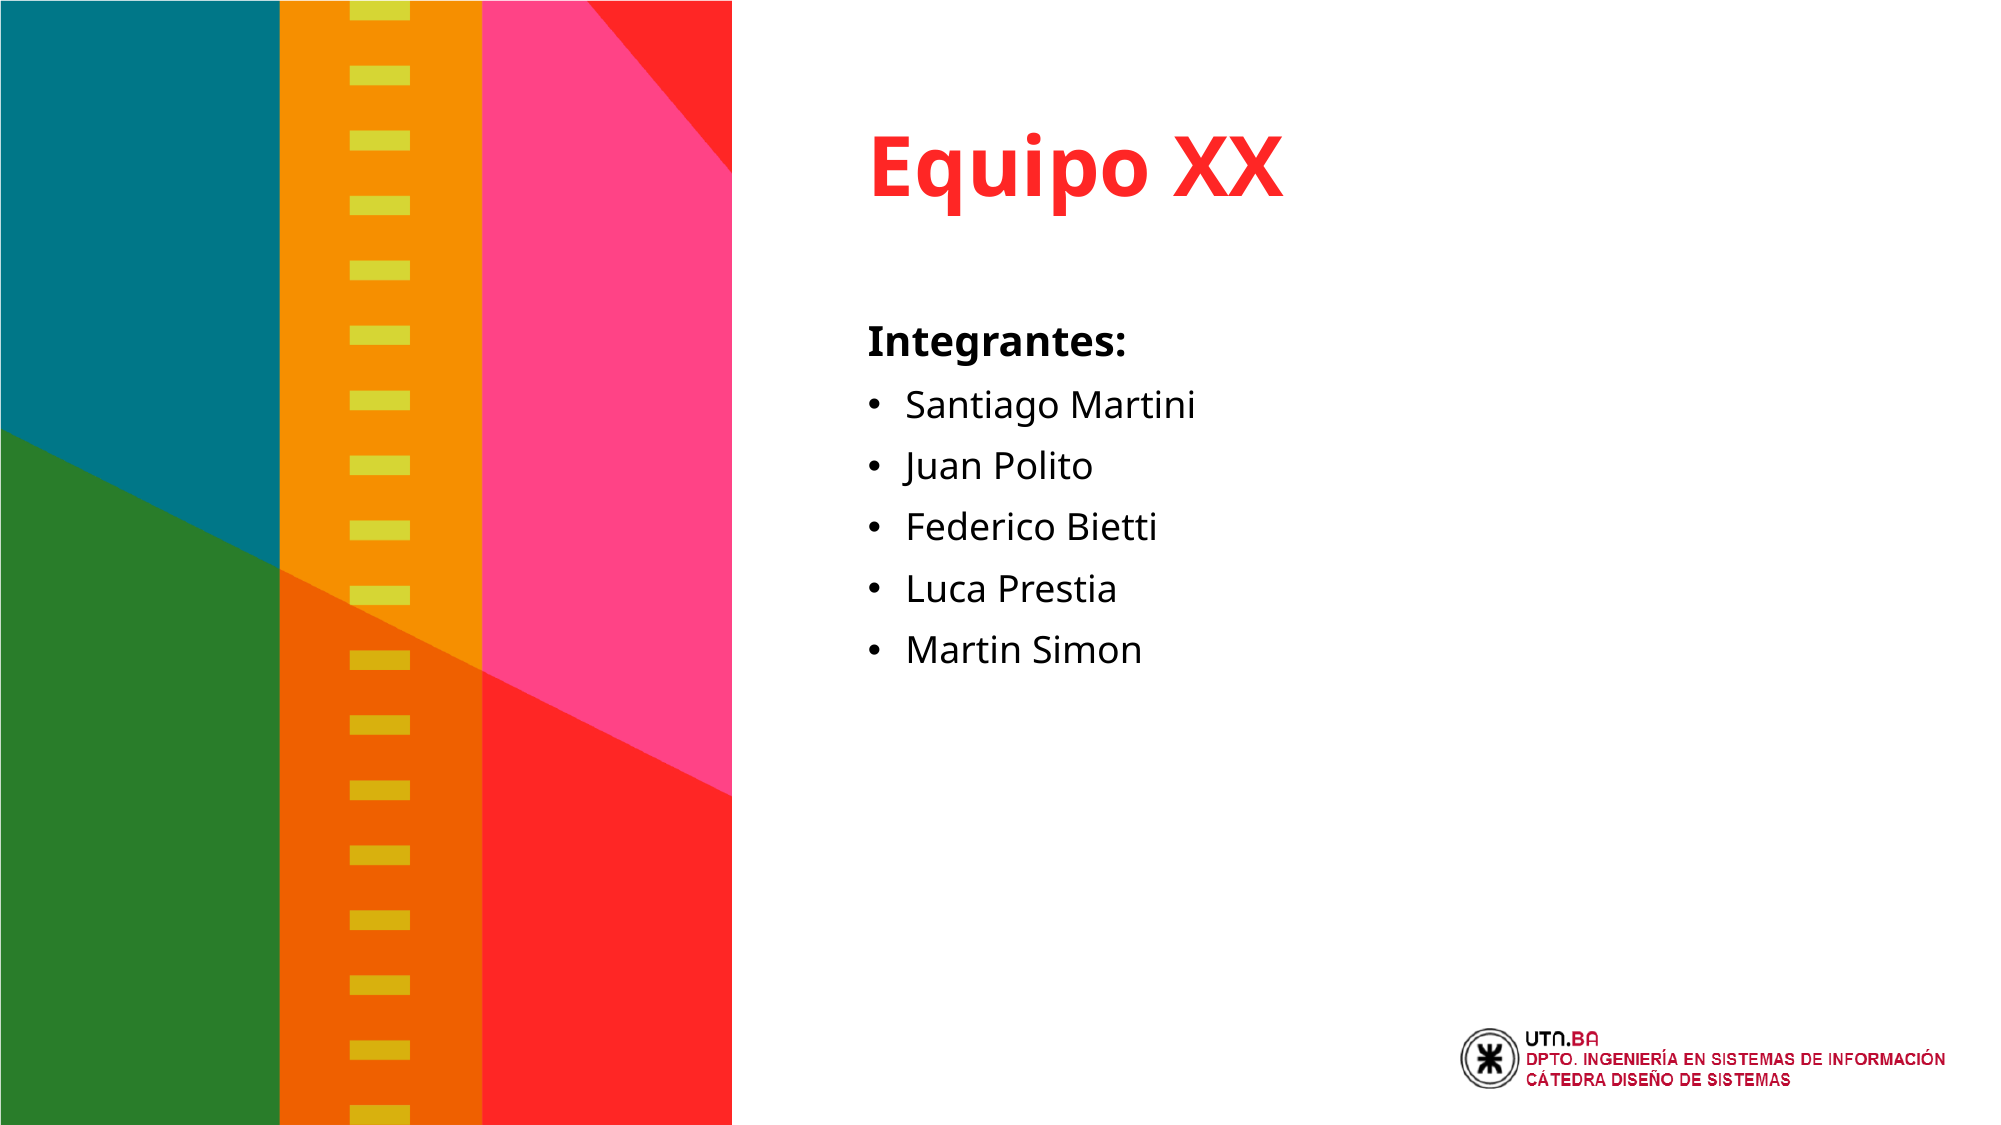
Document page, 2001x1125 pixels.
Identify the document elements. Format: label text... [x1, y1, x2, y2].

list Integrantes: Santiago Martini Juan Polito Federico Bietti Luca Prestia Martin Simon [852, 312, 1916, 850]
picture [1447, 1008, 1953, 1110]
title Equipo XX [852, 117, 1916, 312]
picture [1, 2, 732, 1125]
